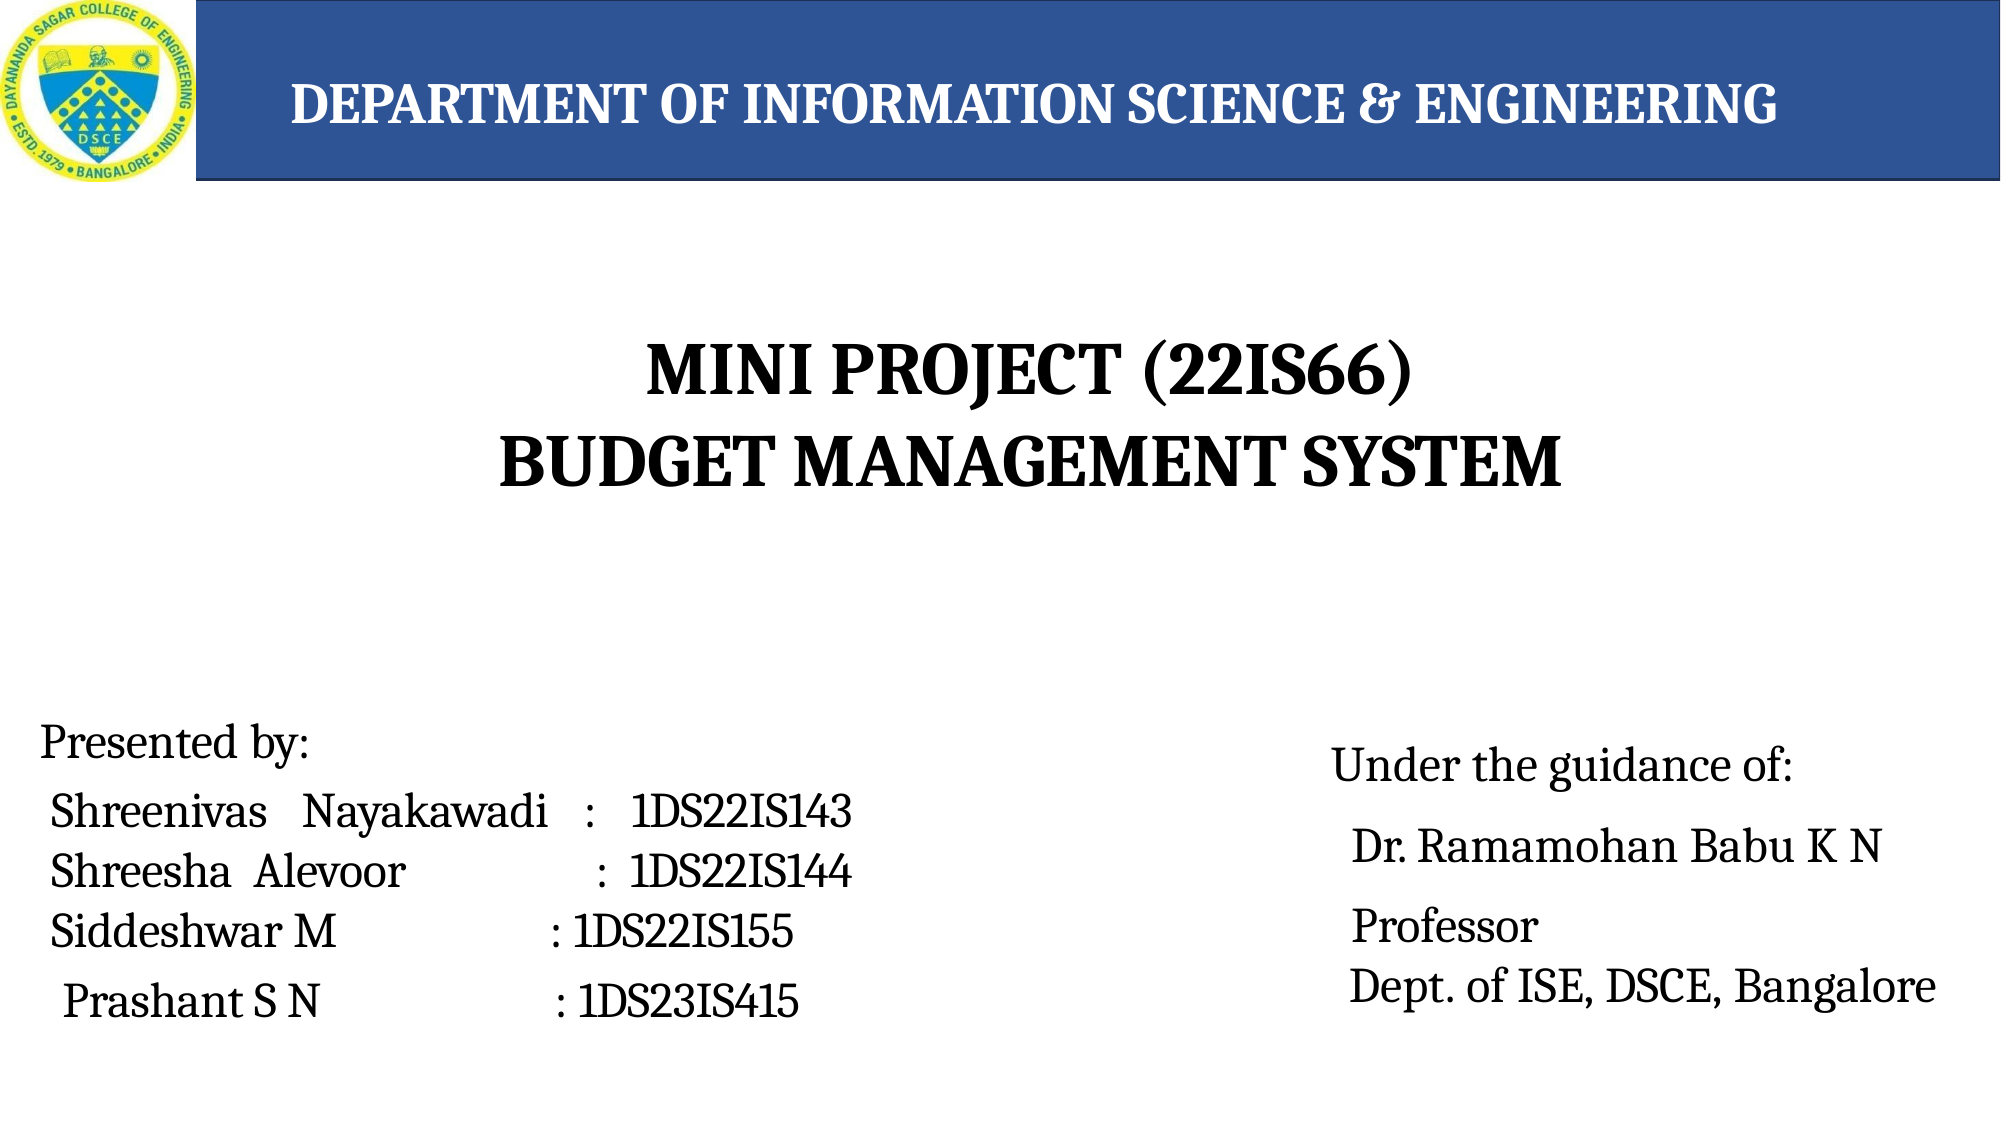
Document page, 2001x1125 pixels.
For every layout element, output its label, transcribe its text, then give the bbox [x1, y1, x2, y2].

text_box Presented by: Shreenivas Nayakawadi : 1DS22IS143 Shreesha Alevoor : 1DS22IS144 Siddeshwar M : 1DS22IS155 Prashant S N : 1DS23IS415 [37, 693, 900, 1028]
picture [0, 0, 196, 182]
text_box MINI PROJECT (22IS66) BUDGET MANAGEMENT SYSTEM [387, 317, 1675, 502]
title DEPARTMENT OF INFORMATION SCIENCE & ENGINEERING [288, 63, 1838, 254]
text_box Under the guidance of: Dr. Ramamohan Babu K N Professor Dept. of ISE, DSCE, Bangalore [1328, 708, 1986, 1013]
